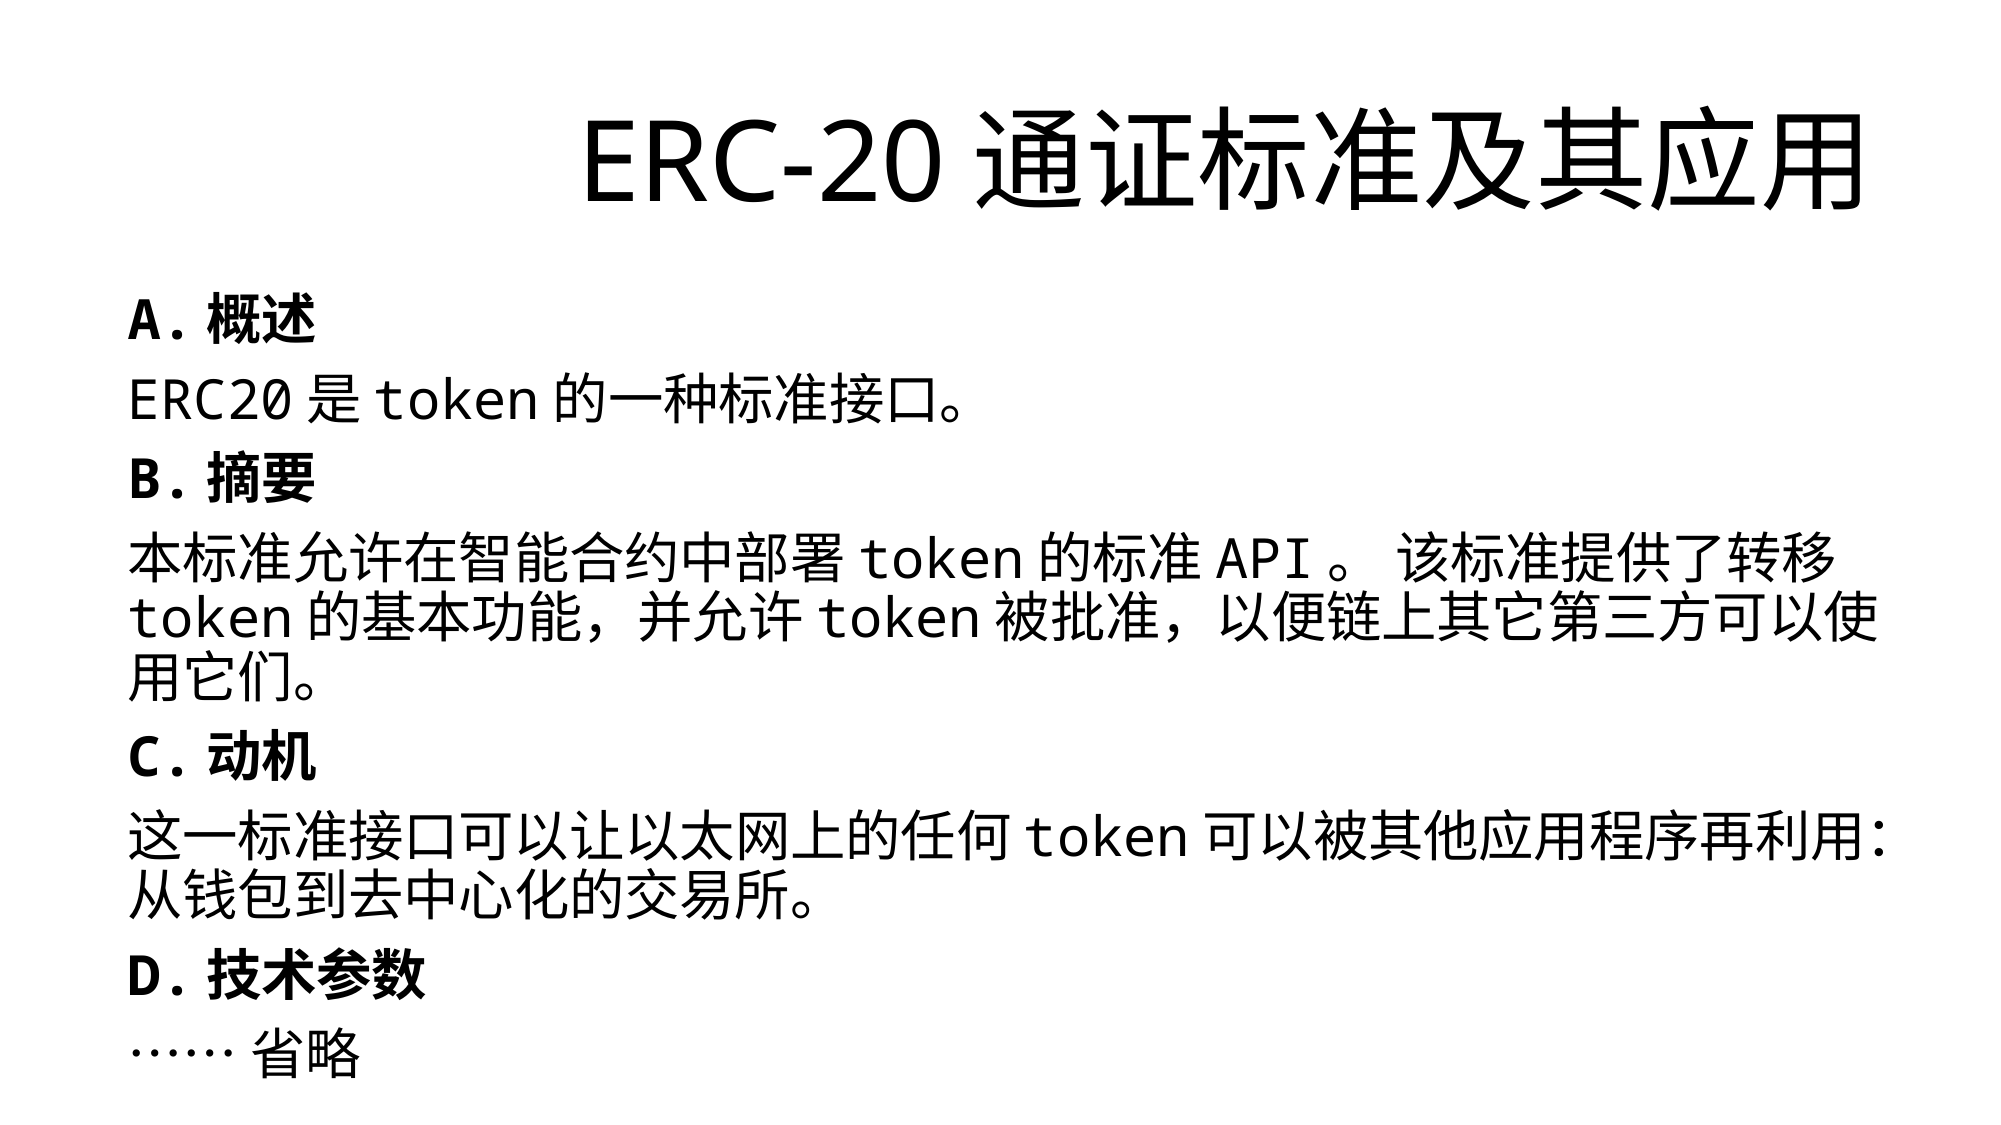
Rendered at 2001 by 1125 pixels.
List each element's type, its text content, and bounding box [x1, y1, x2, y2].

title ERC-20通证标准及其应用 [474, 59, 1888, 272]
list A.概述 ERC20是token的一种标准接口。 B.摘要 本标准允许在智能合约中部署token的标准API。 该标准提供了转移token的基本功能，并允许token被批准，以便链上其它第三方可以使用它们。 C.动机 这一标准接口可以让以太网上的任何token可以被其他应用程序再利用：从钱包到去中心化的交易所。 D.技术参数 ……省略 [112, 284, 1906, 1100]
